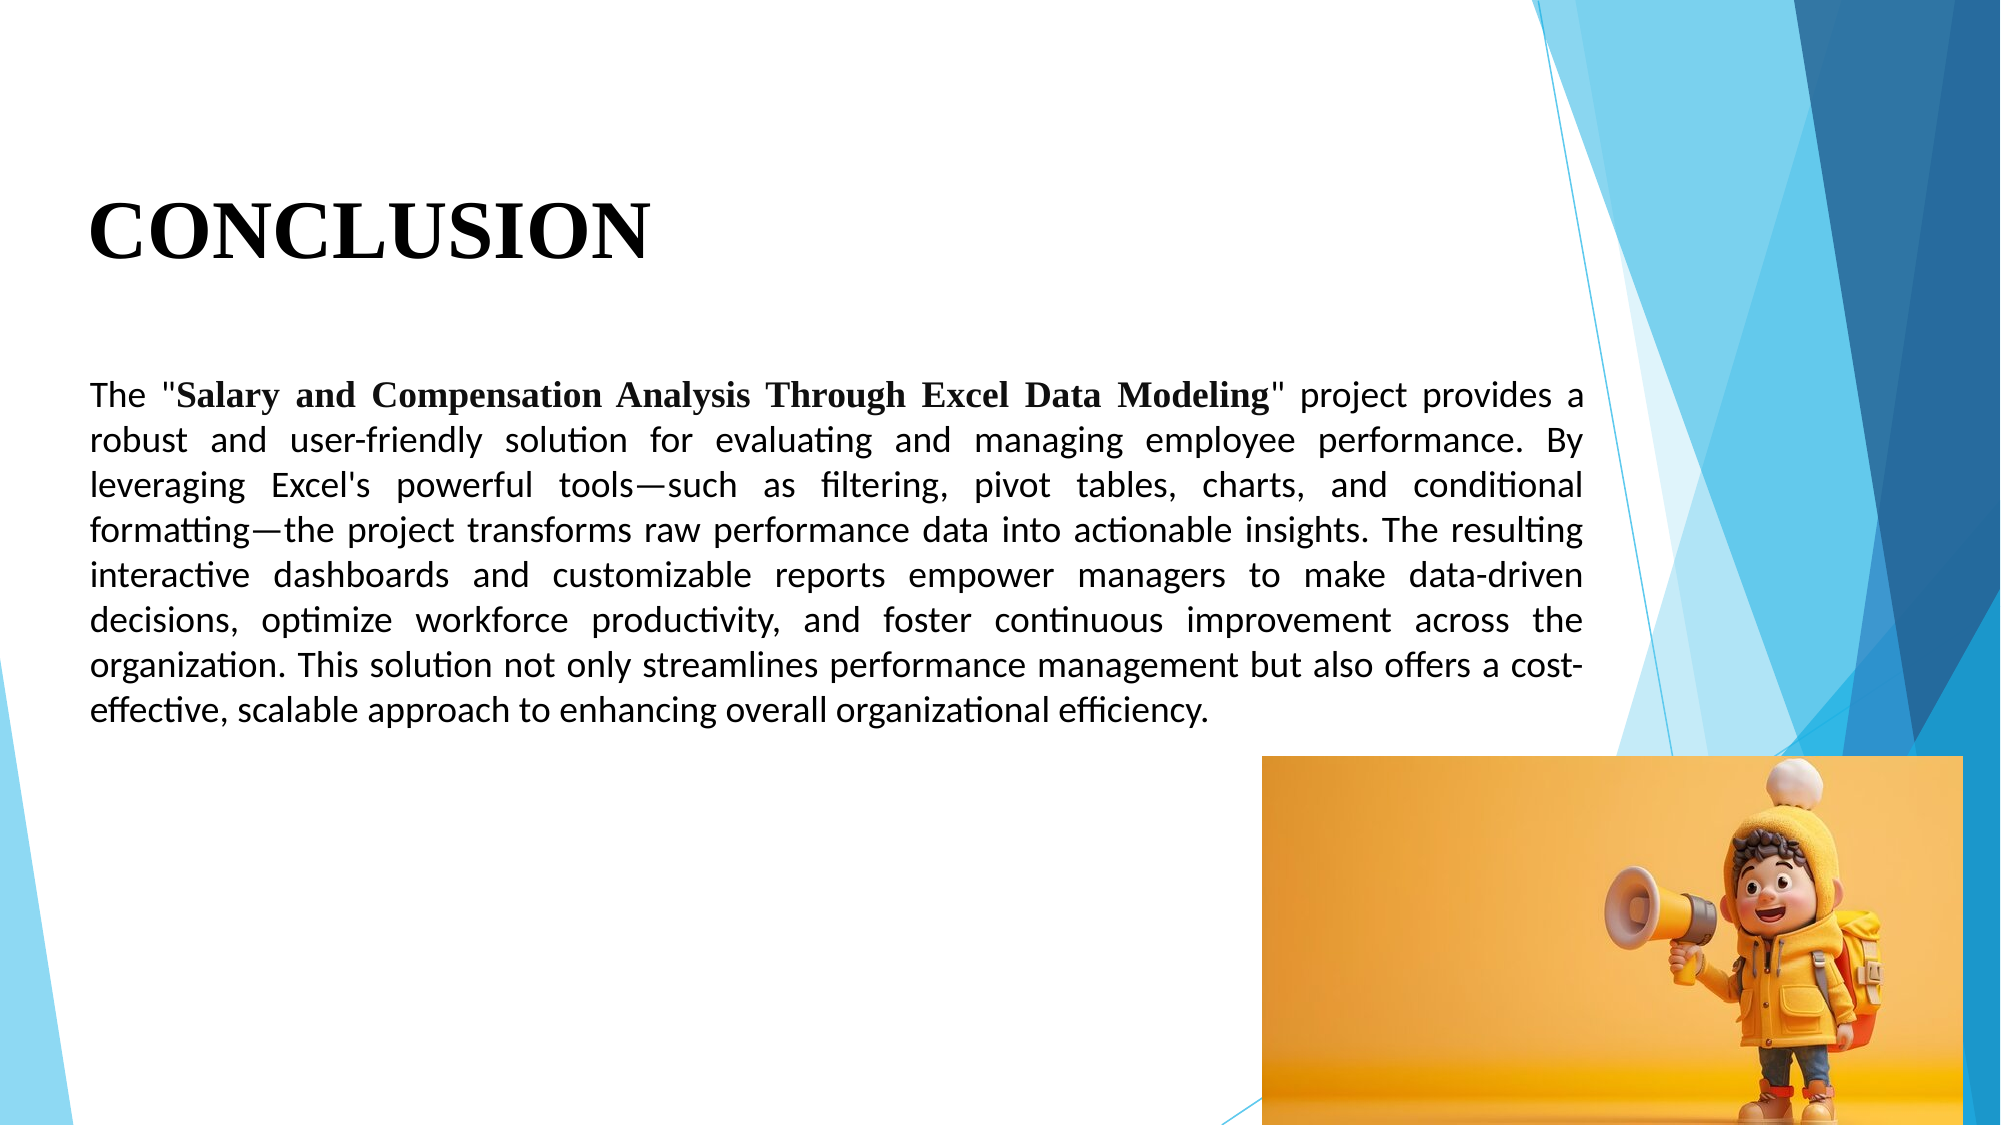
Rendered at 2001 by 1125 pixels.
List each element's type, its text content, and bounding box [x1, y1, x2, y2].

text_box The "Salary and Compensation Analysis Through Excel Data Modeling" project provides a robust and user-friendly solution for evaluating and managing employee performance. By leveraging Excel's powerful tools—such as filtering, pivot tables, charts, and conditional formatting—the project transforms raw performance data into actionable insights. The resulting interactive dashboards and customizable reports empower managers to make data-driven decisions, optimize workforce productivity, and foster continuous improvement across the organization. This solution not only streamlines performance management but also offers a cost-effective, scalable approach to enhancing overall organizational efficiency. [75, 362, 1600, 738]
picture [1262, 755, 1963, 1125]
title CONCLUSION [87, 174, 1550, 259]
